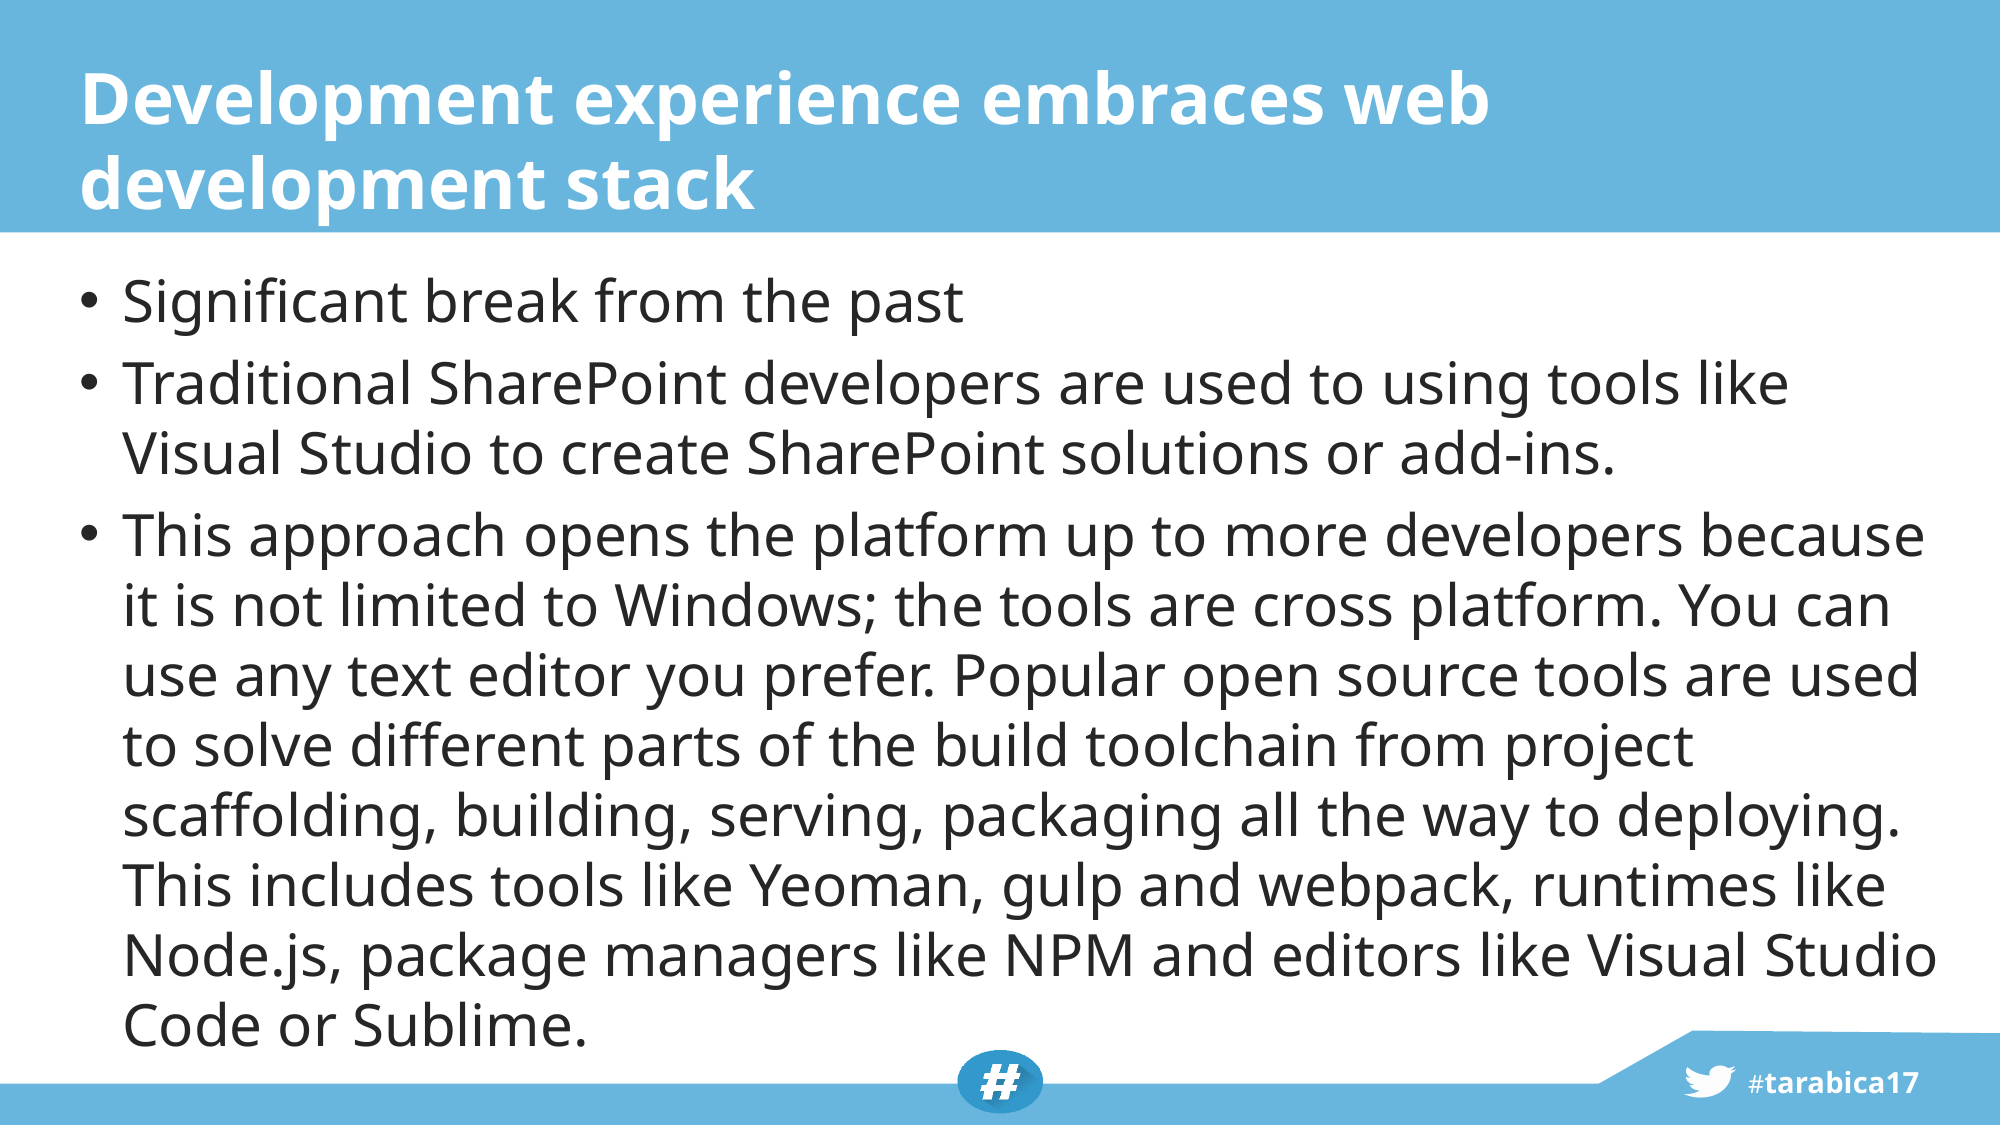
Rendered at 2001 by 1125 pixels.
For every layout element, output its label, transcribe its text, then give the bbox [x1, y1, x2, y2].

title Development experience embraces web development stack [64, 45, 1936, 233]
picture [1668, 1050, 1752, 1113]
list Significant break from the past Traditional SharePoint developers are used to using tools like Visual Studio to create SharePoint solutions or add-ins. This approach opens the platform up to more developers because it is not limited to Windows; the tools are cross platform. You can use any text editor you prefer. Popular open source tools are used to solve different parts of the build toolchain from project scaffolding, building, serving, packaging all the way to deploying. This includes tools like Yeoman, gulp and webpack, runtimes like Node.js, package managers like NPM and editors like Visual Studio Code or Sublime. [64, 256, 1975, 1005]
picture [951, 1045, 1049, 1118]
